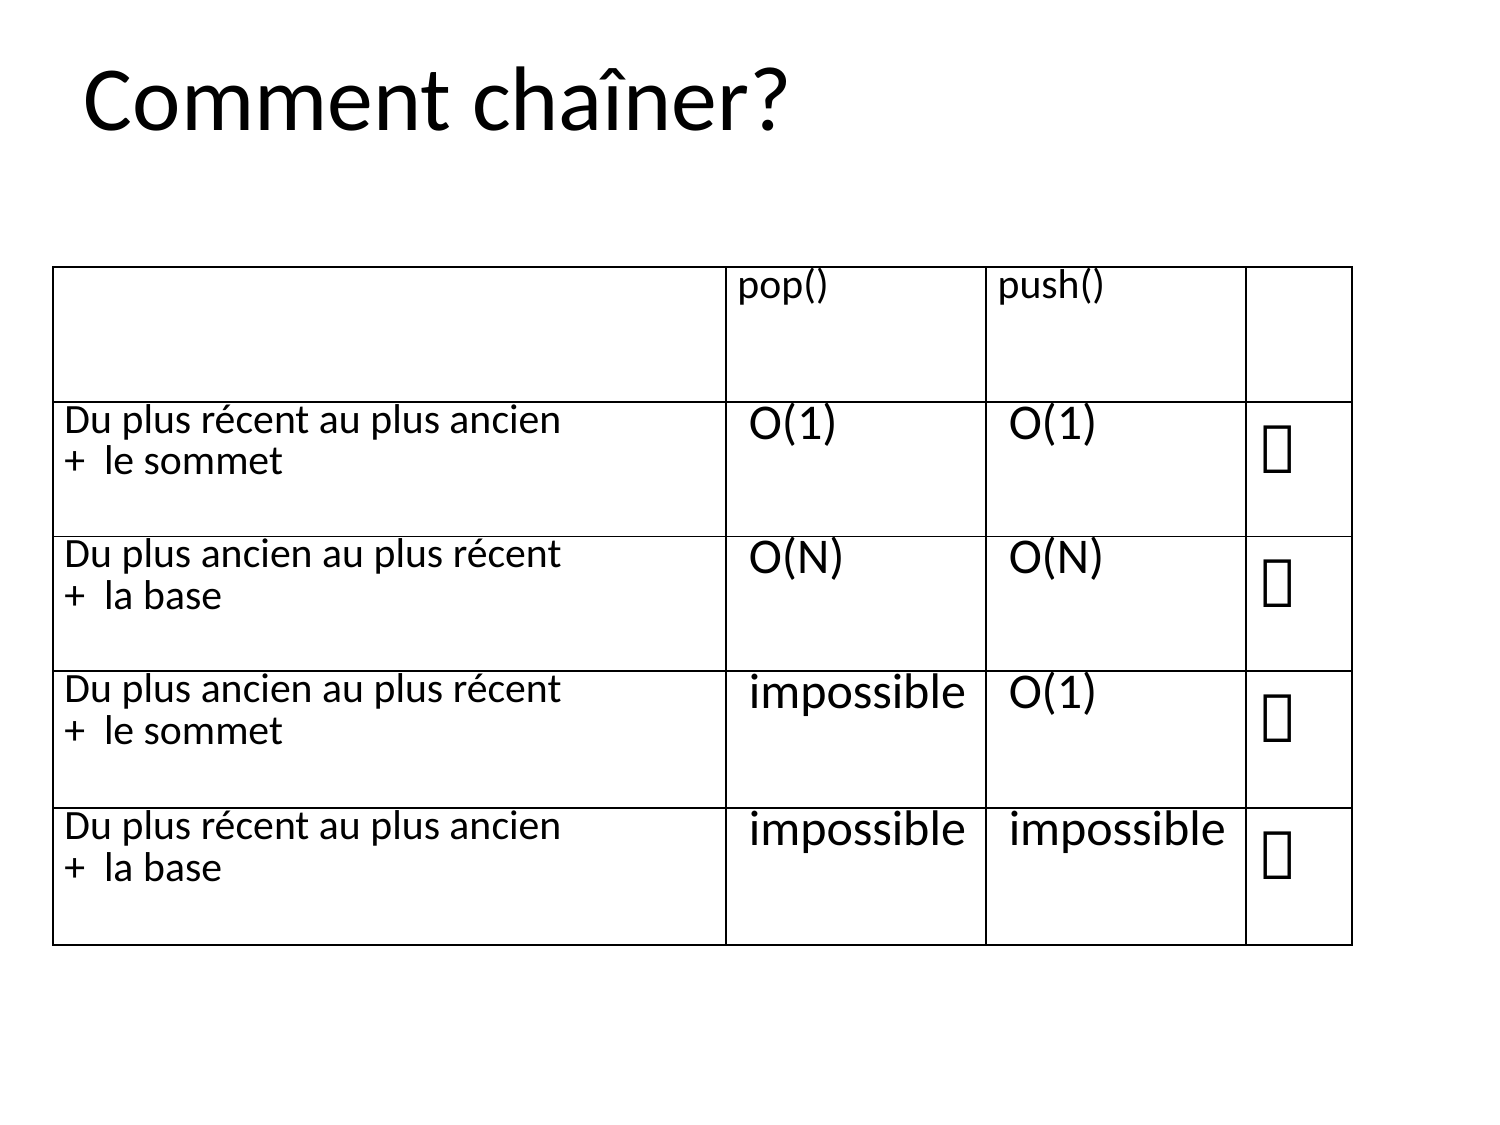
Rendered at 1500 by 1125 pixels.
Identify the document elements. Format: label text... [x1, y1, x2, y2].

table_cell  [1247, 809, 1351, 944]
text_box Comment chaîner? [68, 13, 1419, 202]
table_cell O(1) [987, 672, 1245, 807]
table_cell impossible [727, 672, 985, 807]
table_cell impossible [987, 809, 1245, 944]
table_cell Du plus récent au plus ancien + le sommet [54, 403, 725, 536]
table_header push() [987, 268, 1245, 401]
table_cell Du plus ancien au plus récent + la base [54, 537, 725, 670]
table_header [54, 268, 725, 401]
table_cell  [1247, 537, 1351, 670]
table_header [1247, 268, 1351, 401]
table_cell Du plus ancien au plus récent + le sommet [54, 672, 725, 807]
table_cell  [1247, 672, 1351, 807]
table_cell  [1247, 403, 1351, 536]
table_cell O(N) [727, 537, 985, 670]
table_cell Du plus récent au plus ancien + la base [54, 809, 725, 944]
table_cell O(1) [987, 403, 1245, 536]
table_header pop() [727, 268, 985, 401]
table_cell O(N) [987, 537, 1245, 670]
table_cell O(1) [727, 403, 985, 536]
table_cell impossible [727, 809, 985, 944]
